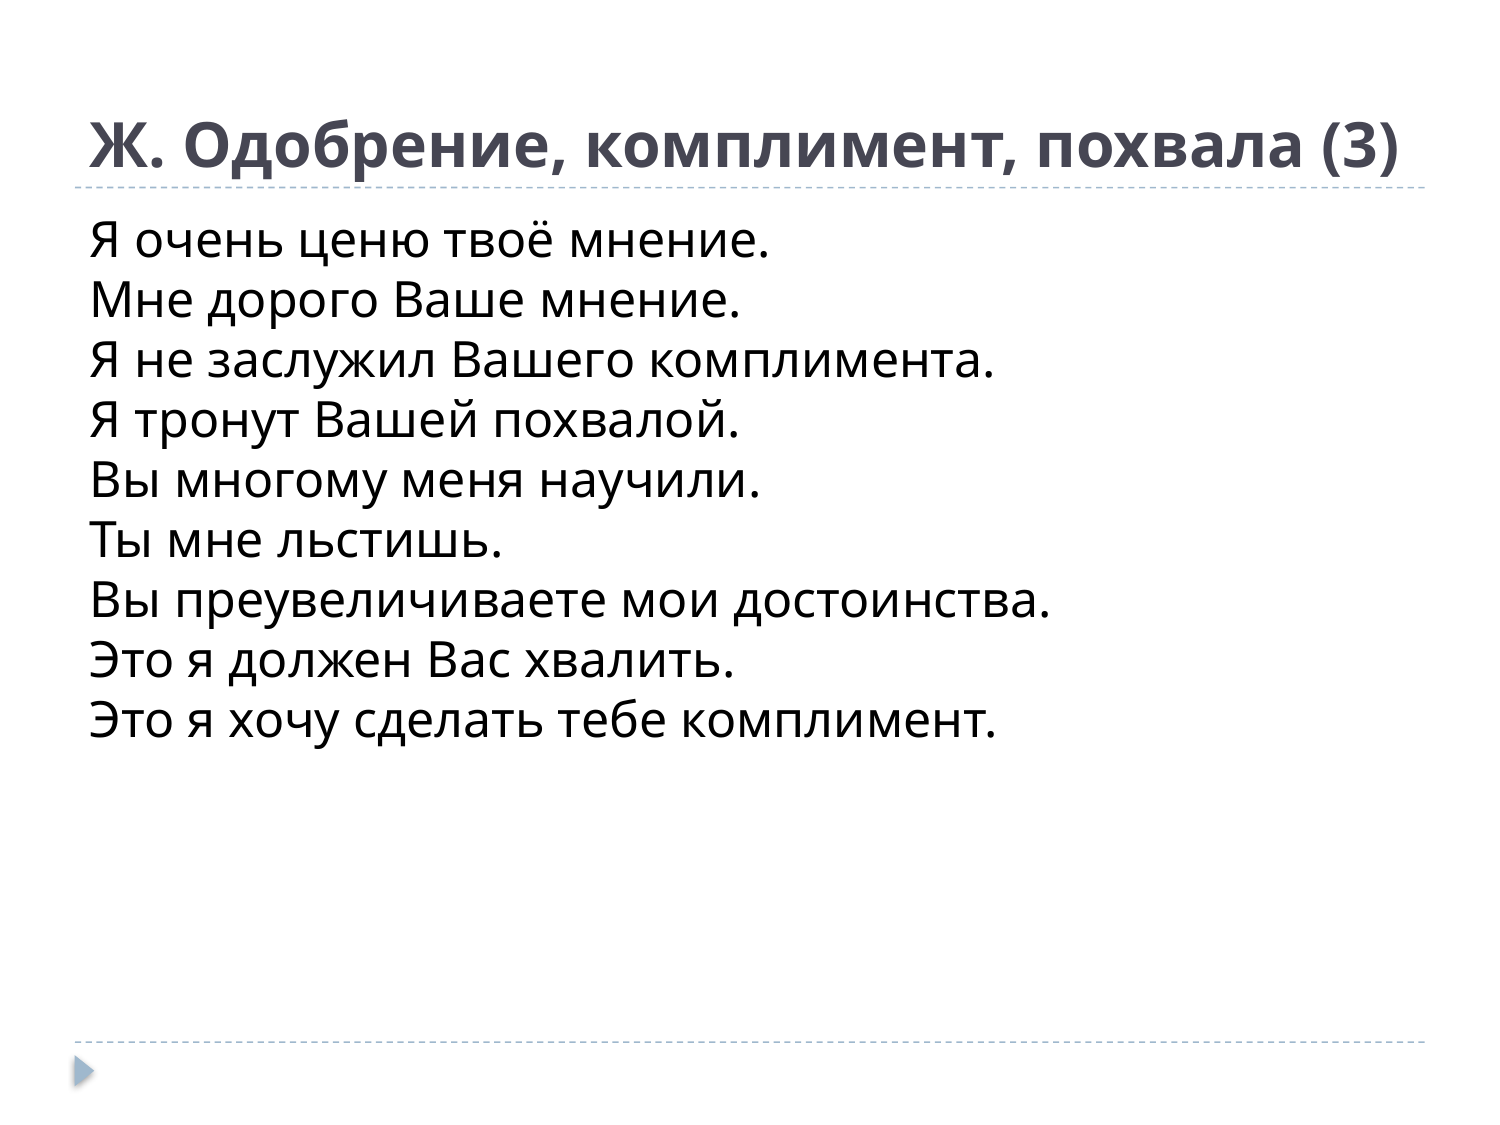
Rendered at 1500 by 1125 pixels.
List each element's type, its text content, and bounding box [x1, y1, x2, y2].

title Ж. Одобрение, комплимент, похвала (3) [75, 24, 1425, 188]
list Я очень ценю твоё мнение. Мне дорого Ваше мнение. Я не заслужил Вашего комплимента. Я тронут Вашей похвалой. Вы многому меня научили. Ты мне льстишь. Вы преувеличиваете мои достоинства. Это я должен Вас хвалить. Это я хочу сделать тебе комплимент. [75, 200, 1425, 1010]
